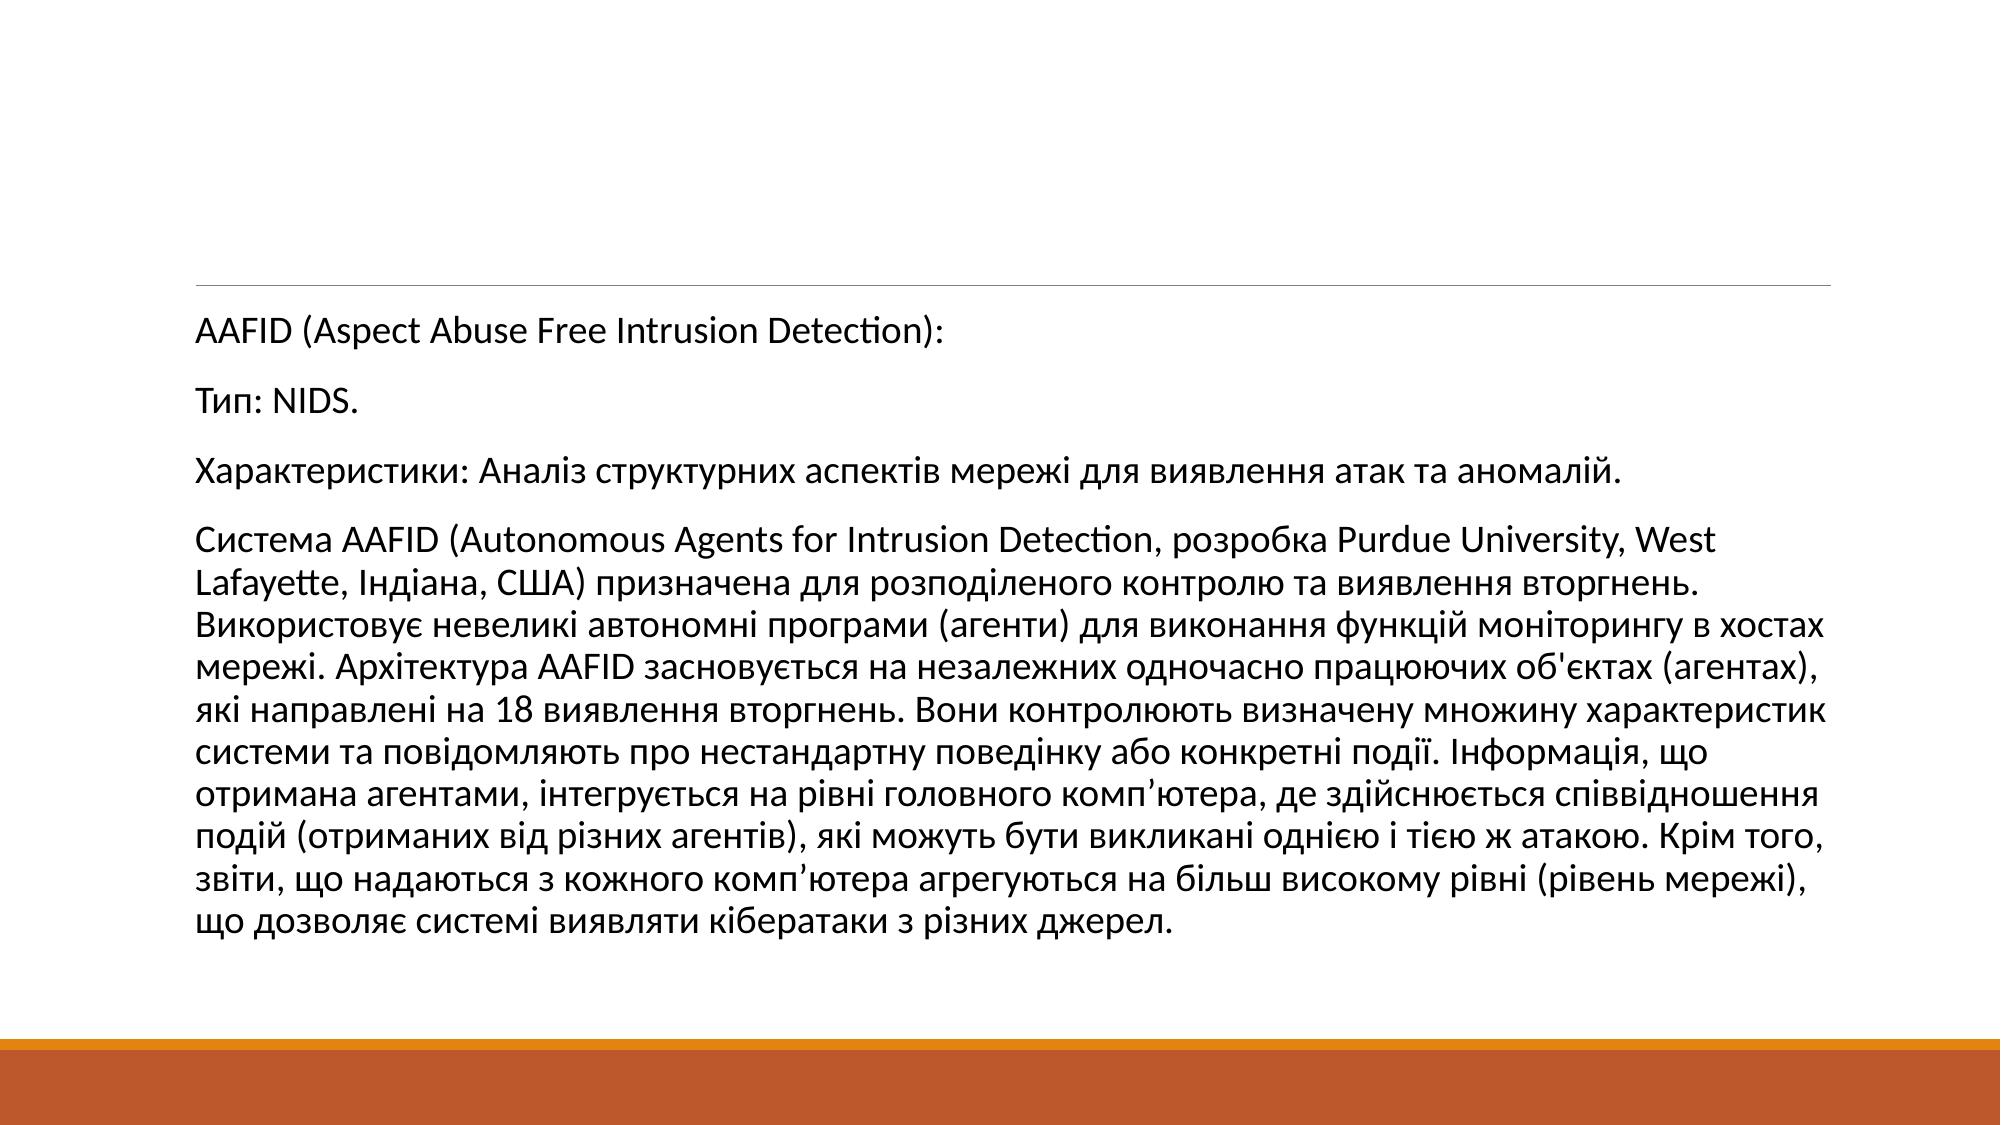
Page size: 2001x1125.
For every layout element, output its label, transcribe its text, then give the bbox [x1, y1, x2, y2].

list AAFID (Aspect Abuse Free Intrusion Detection): Тип: NIDS. Характеристики: Аналіз структурних аспектів мережі для виявлення атак та аномалій. Система AAFID (Autonomous Agents for Intrusion Detection, розробка Purdue University, West Lafayette, Індіана, США) призначена для розподіленого контролю та виявлення вторгнень. Використовує невеликі автономні програми (агенти) для виконання функцій моніторингу в хостах мережі. Архітектура AAFID засновується на незалежних одночасно працюючих об'єктах (агентах), які направлені на 18 виявлення вторгнень. Вони контролюють визначену множину характеристик системи та повідомляють про нестандартну поведінку або конкретні події. Інформація, що отримана агентами, інтегрується на рівні головного комп’ютера, де здійснюється співвідношення подій (отриманих від різних агентів), які можуть бути викликані однією і тією ж атакою. Крім того, звіти, що надаються з кожного комп’ютера агрегуються на більш високому рівні (рівень мережі), що дозволяє системі виявляти кібератаки з різних джерел. [180, 302, 1830, 963]
